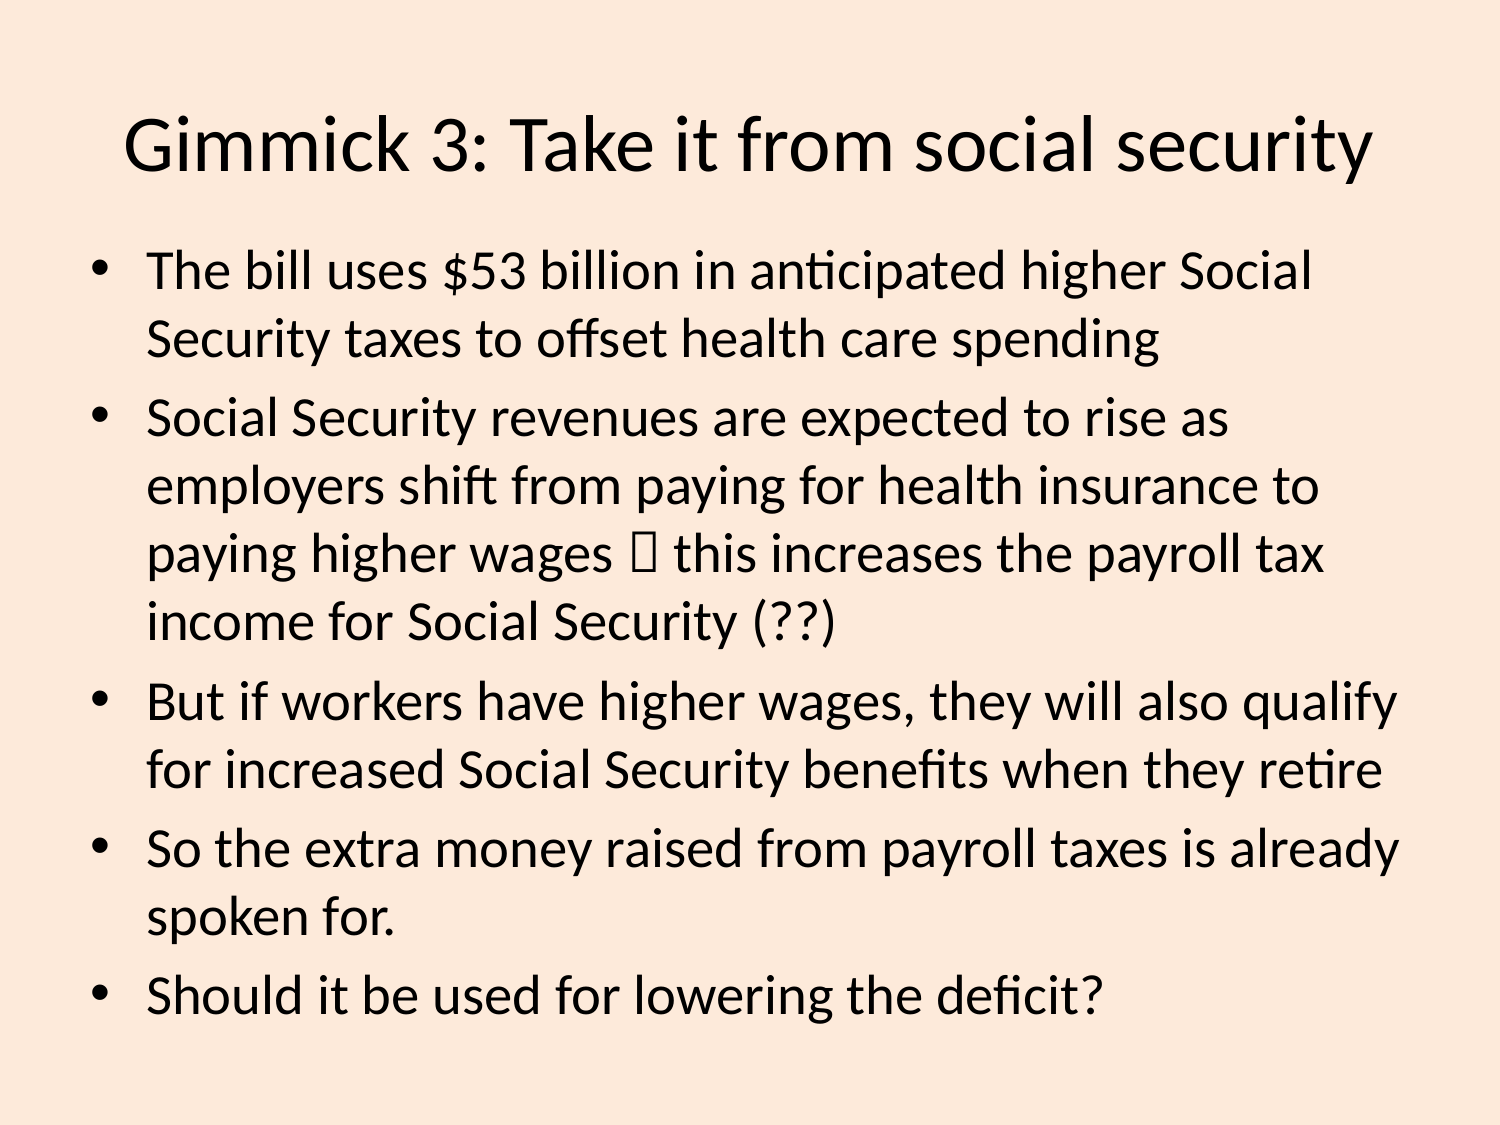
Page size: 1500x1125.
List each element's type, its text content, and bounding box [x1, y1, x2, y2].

title Gimmick 3: Take it from social security [75, 45, 1425, 224]
list The bill uses $53 billion in anticipated higher Social Security taxes to offset health care spending Social Security revenues are expected to rise as employers shift from paying for health insurance to paying higher wages  this increases the payroll tax income for Social Security (??) But if workers have higher wages, they will also qualify for increased Social Security benefits when they retire So the extra money raised from payroll taxes is already spoken for. Should it be used for lowering the deficit? [75, 224, 1425, 1050]
